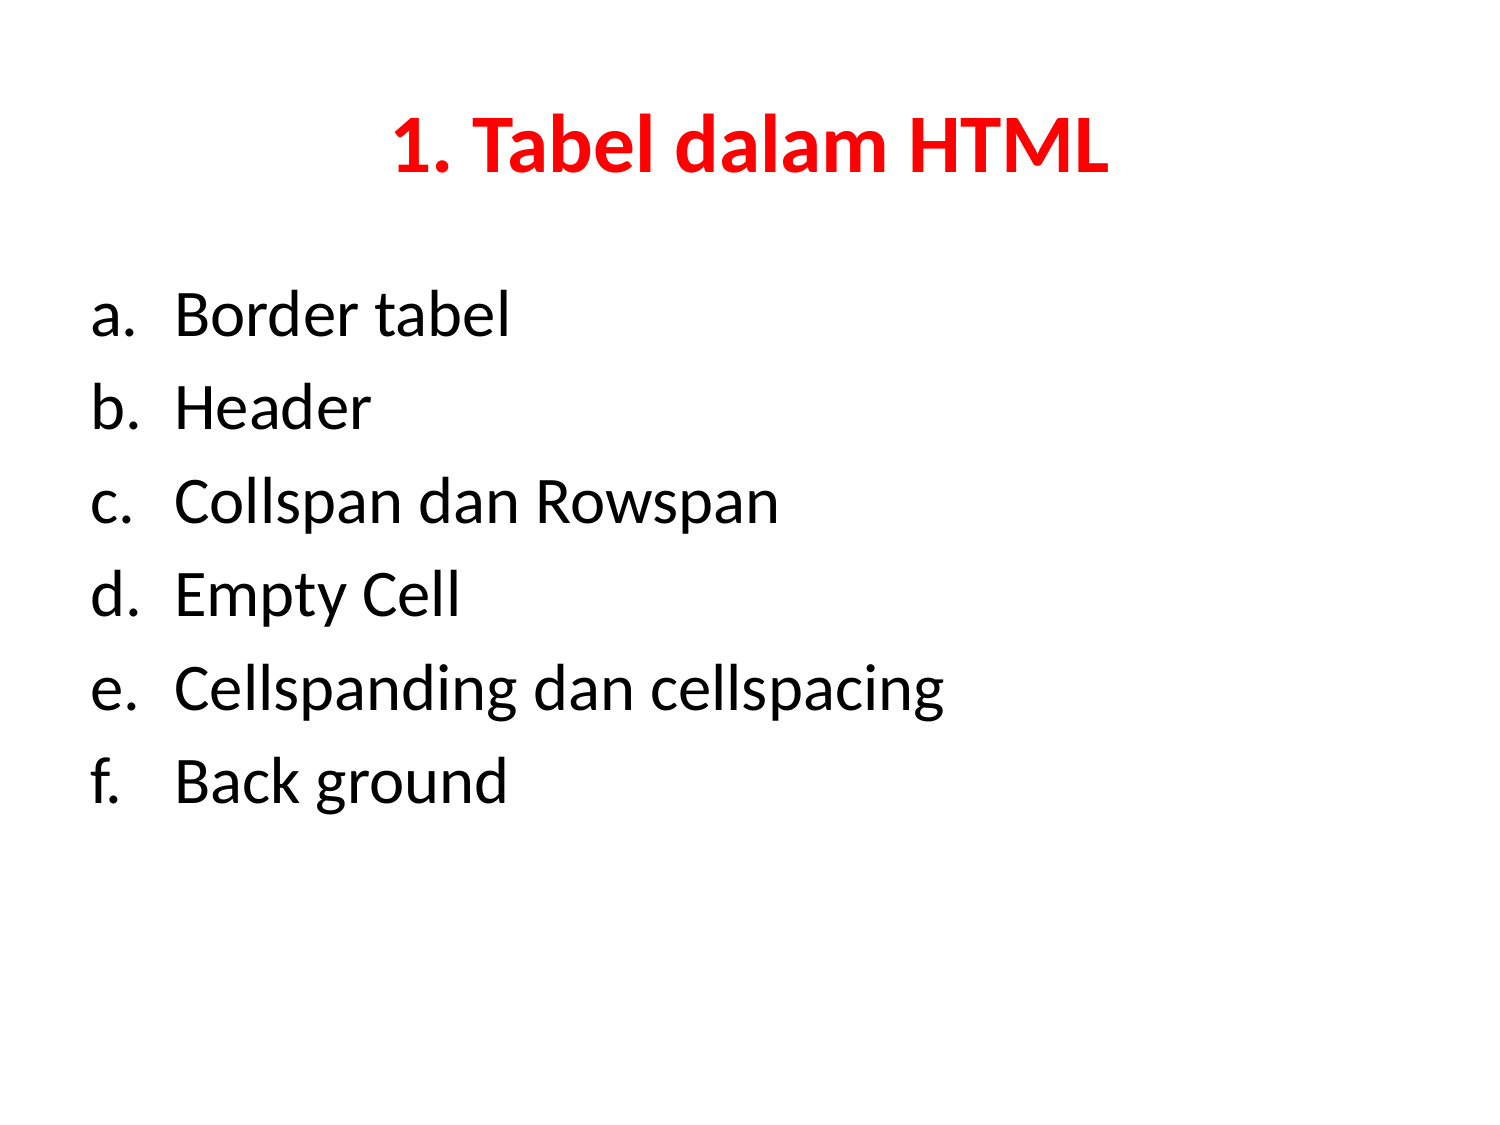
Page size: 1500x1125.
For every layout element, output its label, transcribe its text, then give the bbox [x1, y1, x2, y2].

list Border tabel Header Collspan dan Rowspan Empty Cell Cellspanding dan cellspacing Back ground [75, 262, 1425, 1005]
title 1. Tabel dalam HTML [75, 45, 1425, 233]
